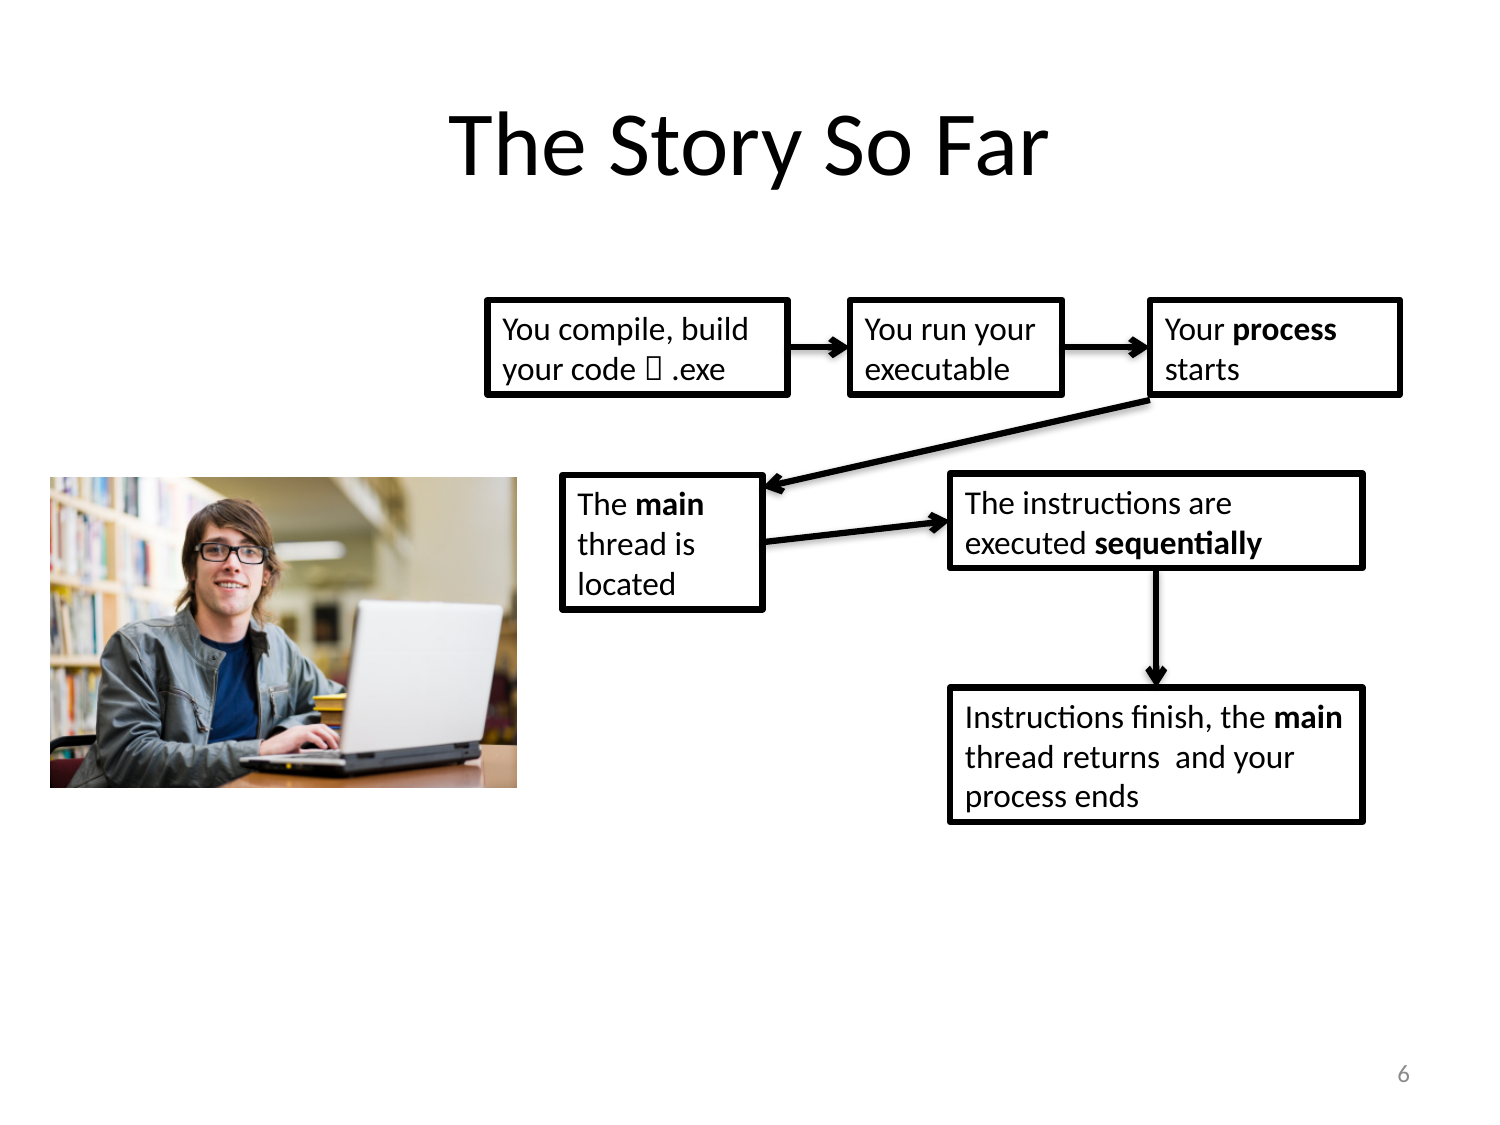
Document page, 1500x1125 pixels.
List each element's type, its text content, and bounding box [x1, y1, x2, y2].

text_box You run your executable [849, 299, 1063, 395]
text_box The main thread is located [562, 474, 763, 610]
text_box You compile, build your code  .exe [487, 299, 788, 395]
picture [49, 477, 518, 788]
slide_number 6 [1074, 1042, 1425, 1103]
text_box Instructions finish, the main thread returns and your process ends [950, 687, 1363, 822]
text_box The instructions are executed sequentially [950, 473, 1363, 569]
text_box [762, 521, 951, 544]
text_box Your process starts [1149, 299, 1400, 395]
title The Story So Far [75, 45, 1425, 233]
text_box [762, 399, 1151, 488]
